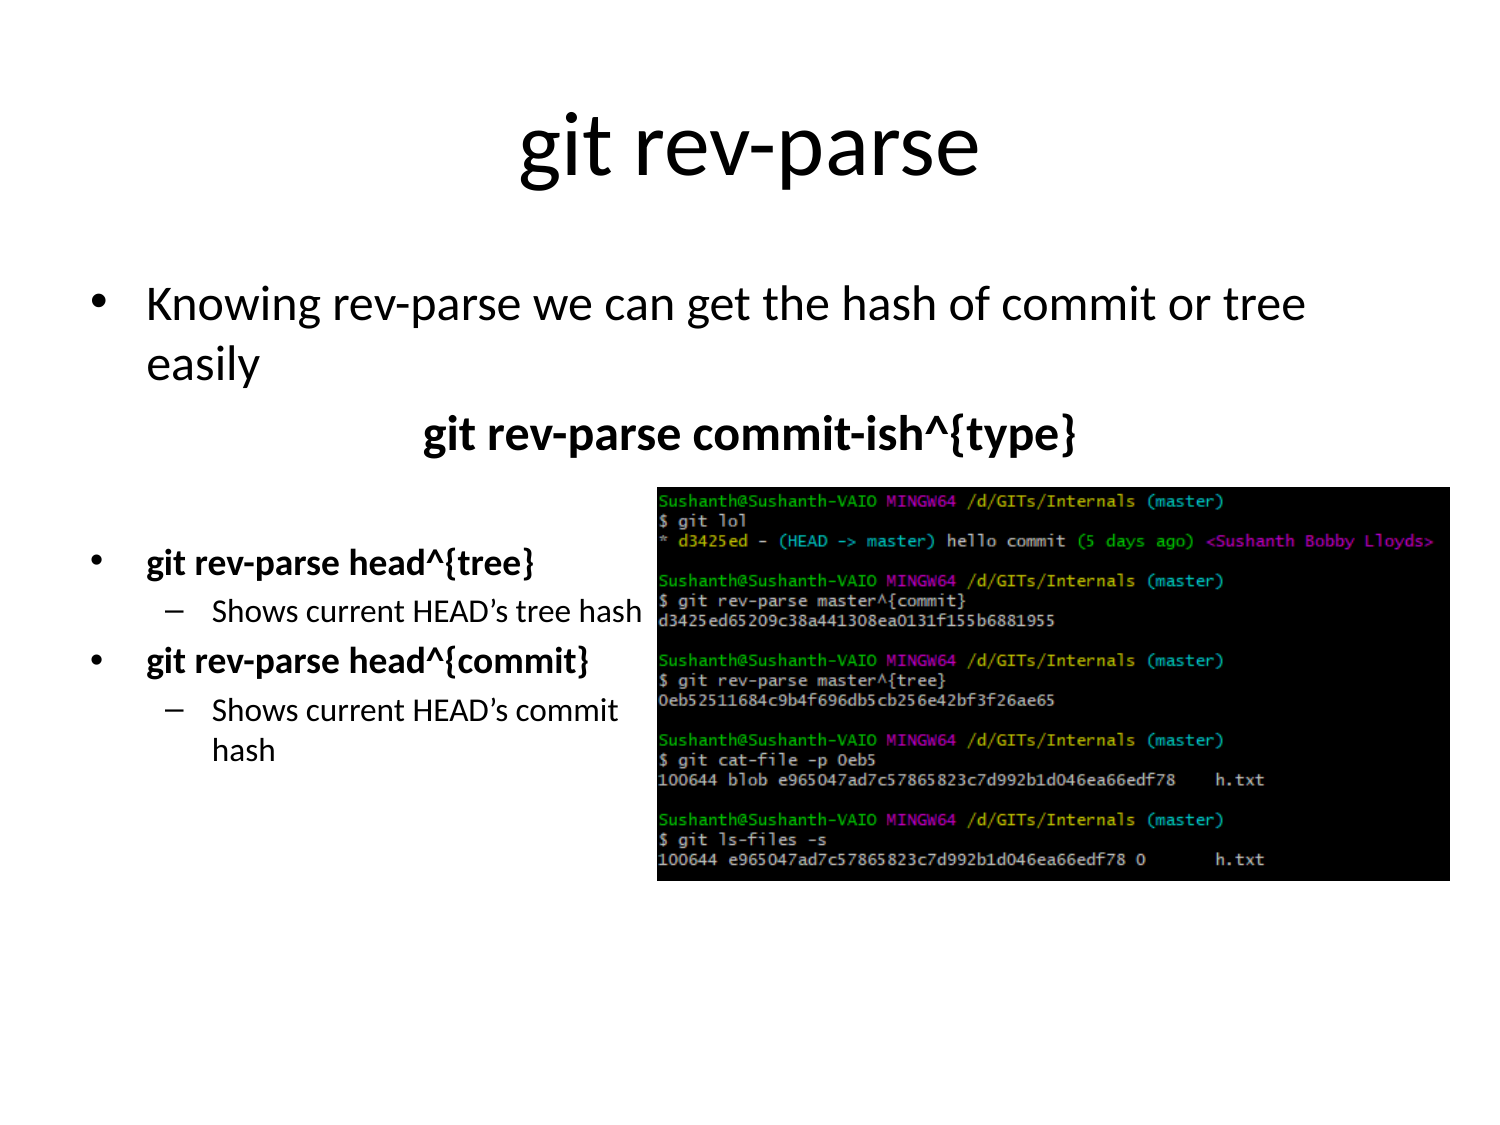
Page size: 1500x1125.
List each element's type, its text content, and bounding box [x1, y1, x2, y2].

list Knowing rev-parse we can get the hash of commit or tree easily git rev-parse commit-ish^{type} git rev-parse head^{tree} Shows current HEAD’s tree hash git rev-parse head^{commit} Shows current HEAD’s commit hash [75, 262, 1425, 1005]
picture [657, 487, 1451, 882]
title git rev-parse [75, 45, 1425, 233]
